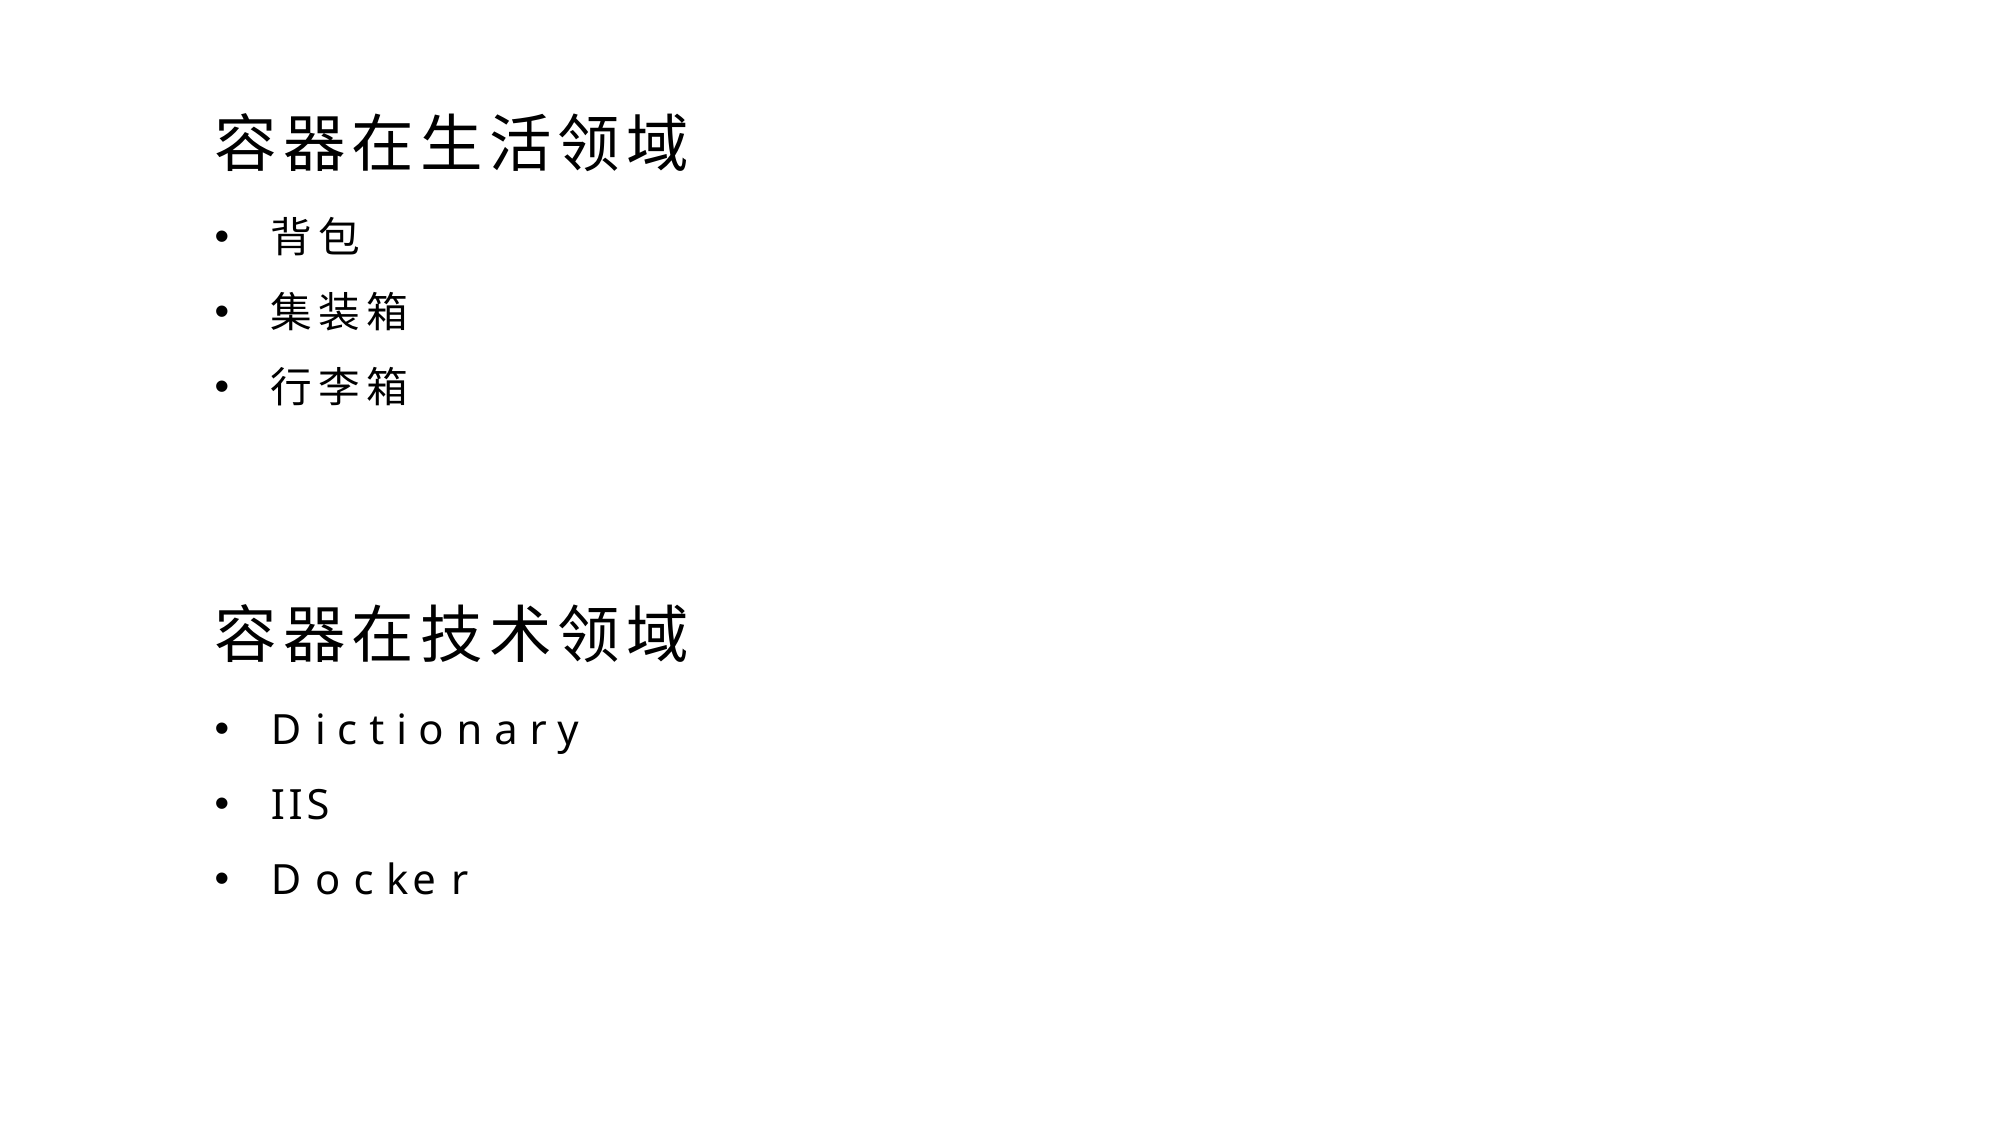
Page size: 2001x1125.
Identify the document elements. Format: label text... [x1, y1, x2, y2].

text_box 容器在技术领域 D i c t i o n a r y IIS D o c ke r [212, 593, 698, 904]
title 容器在生活领域 [212, 101, 698, 292]
text_box 背包 集装箱 行李箱 [212, 184, 417, 412]
